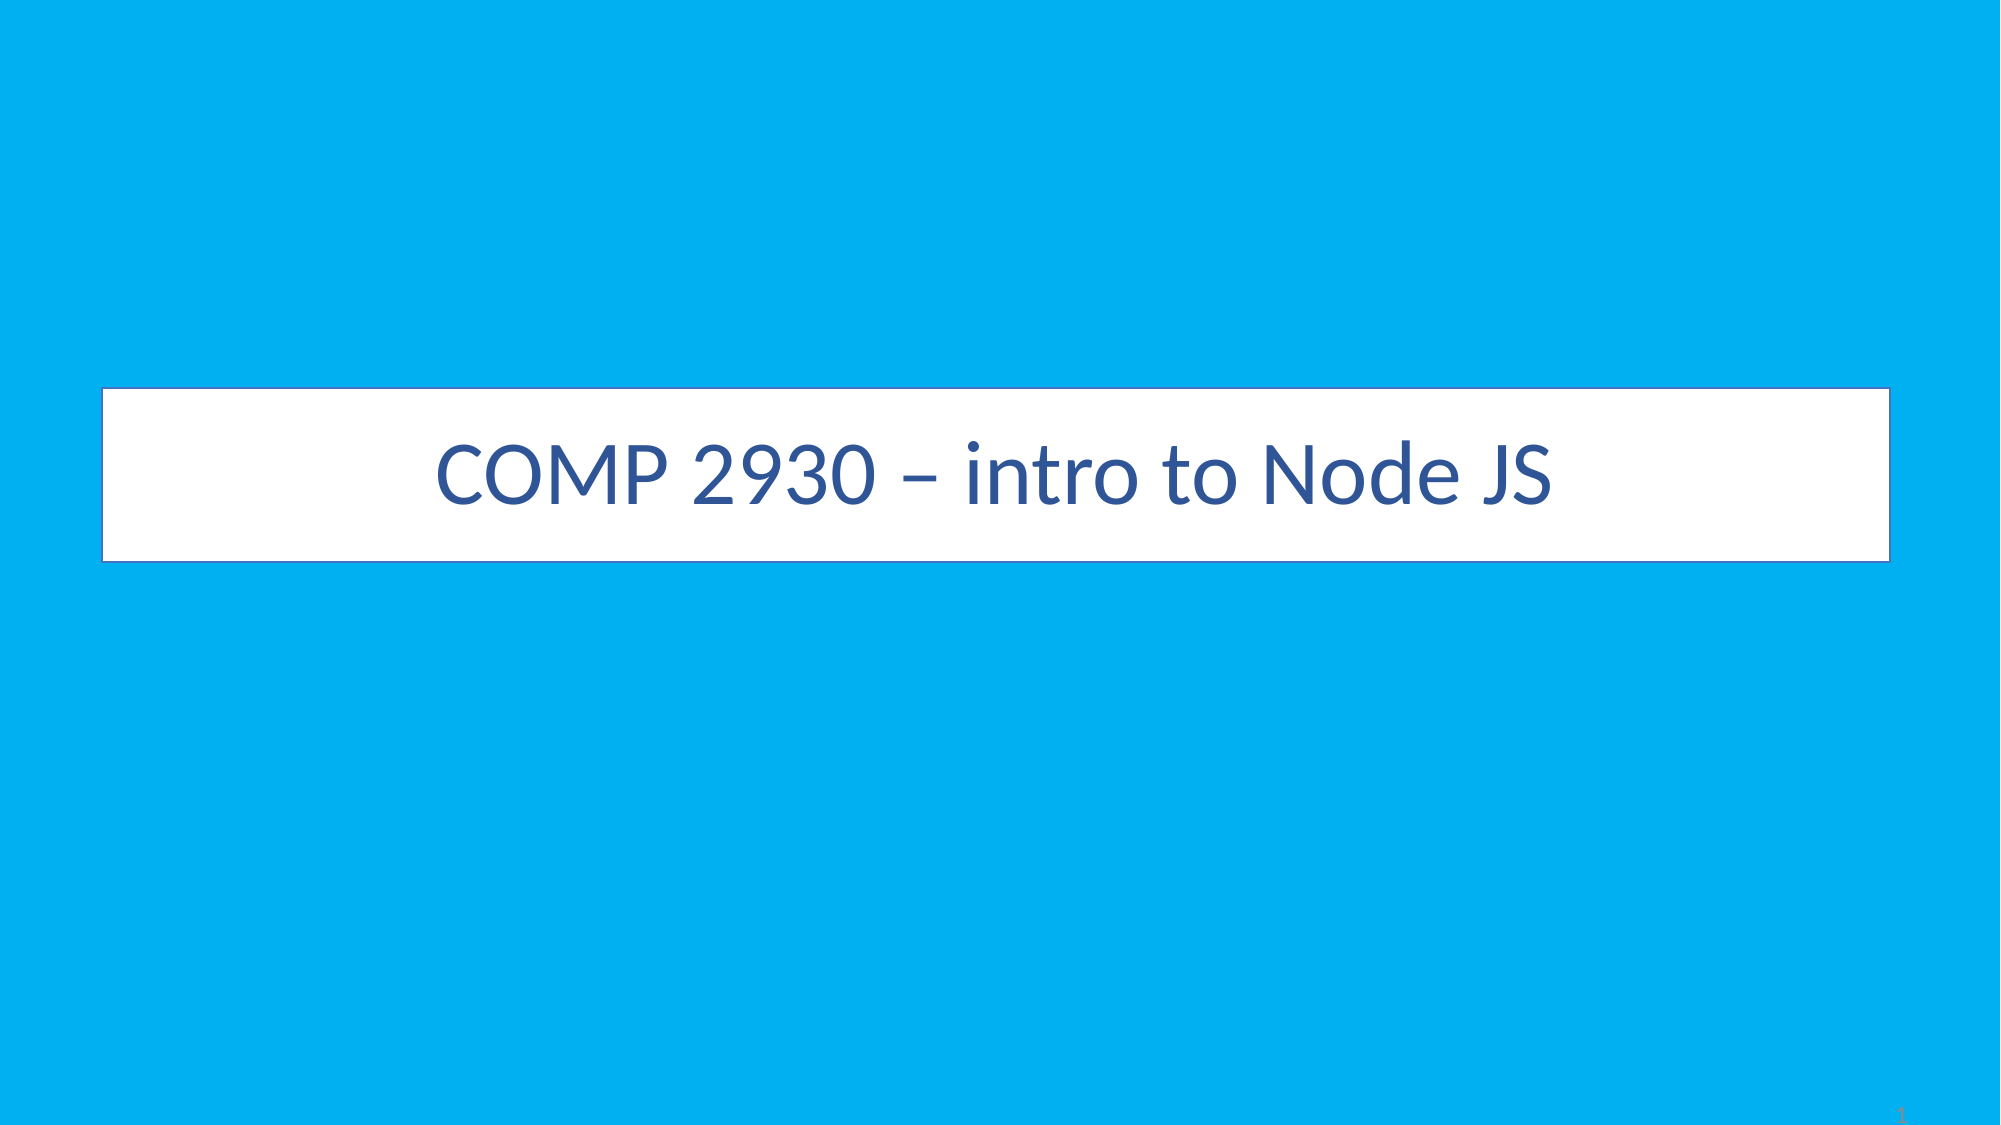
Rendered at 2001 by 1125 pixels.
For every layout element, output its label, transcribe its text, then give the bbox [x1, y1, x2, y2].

slide_number 1 [1818, 1091, 1923, 1125]
title COMP 2930 – intro to Node JS [101, 387, 1891, 563]
